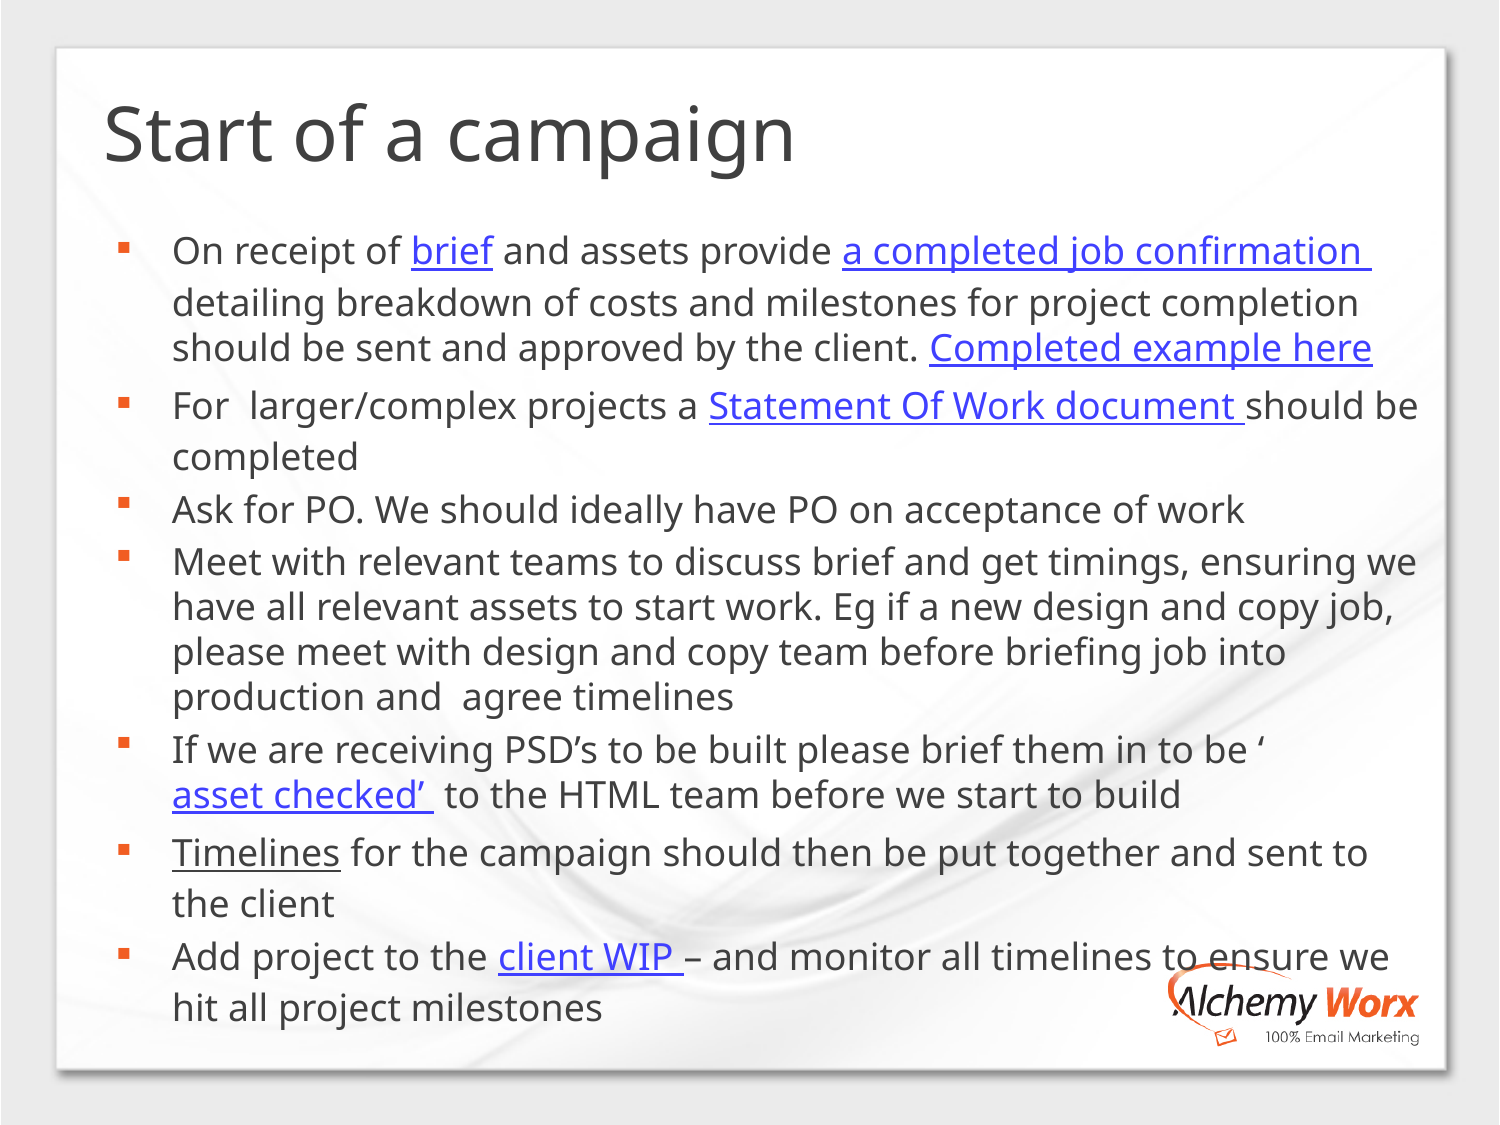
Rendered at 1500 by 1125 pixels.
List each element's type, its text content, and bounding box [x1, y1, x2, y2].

title Start of a campaign [88, 78, 1414, 185]
picture [1, 0, 1499, 1125]
list On receipt of brief and assets provide a completed job confirmation detailing breakdown of costs and milestones for project completion should be sent and approved by the client. Completed example here For larger/complex projects a Statement Of Work document should be completed Ask for PO. We should ideally have PO on acceptance of work Meet with relevant teams to discuss brief and get timings, ensuring we have all relevant assets to start work. Eg if a new design and copy job, please meet with design and copy team before briefing job into production and agree timelines If we are receiving PSD’s to be built please brief them in to be ‘asset checked’ to the HTML team before we start to build Timelines for the campaign should then be put together and sent to the client Add project to the client WIP – and monitor all timelines to ensure we hit all project milestones [100, 220, 1438, 963]
